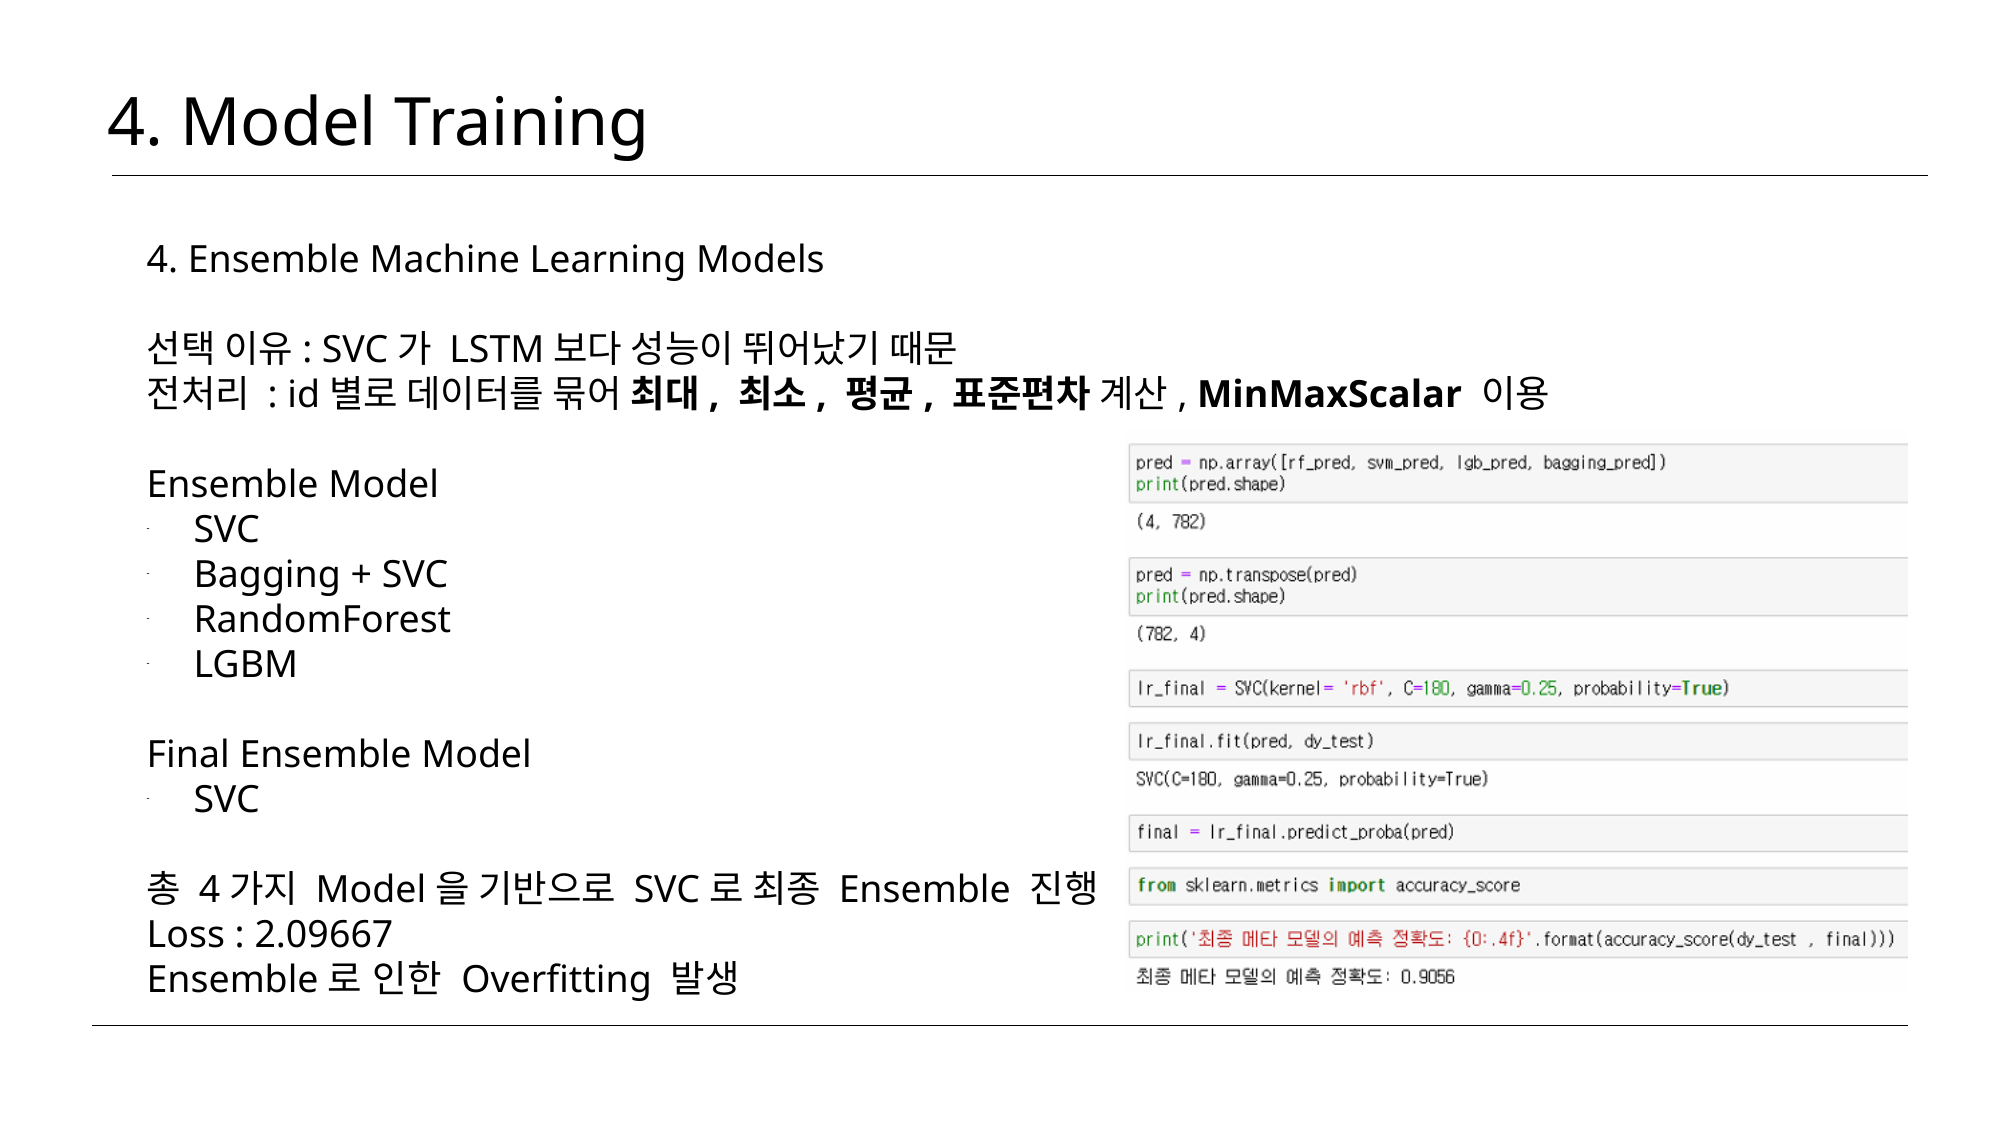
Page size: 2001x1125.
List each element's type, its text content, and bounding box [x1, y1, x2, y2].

text_box 4. Ensemble Machine Learning Models 선택 이유: SVC가 LSTM보다 성능이 뛰어났기 때문 전처리 : id별로 데이터를 묶어 최대, 최소, 평균, 표준편차 계산, MinMaxScalar 이용 Ensemble Model SVC Bagging + SVC RandomForest LGBM Final Ensemble Model SVC 총 4가지 Model을 기반으로 SVC로 최종 Ensemble 진행 Loss : 2.09667 Ensemble로 인한 Overfitting 발생 [131, 227, 1908, 1008]
text_box 4. Model Training [92, 71, 1167, 167]
picture [1124, 429, 1908, 993]
